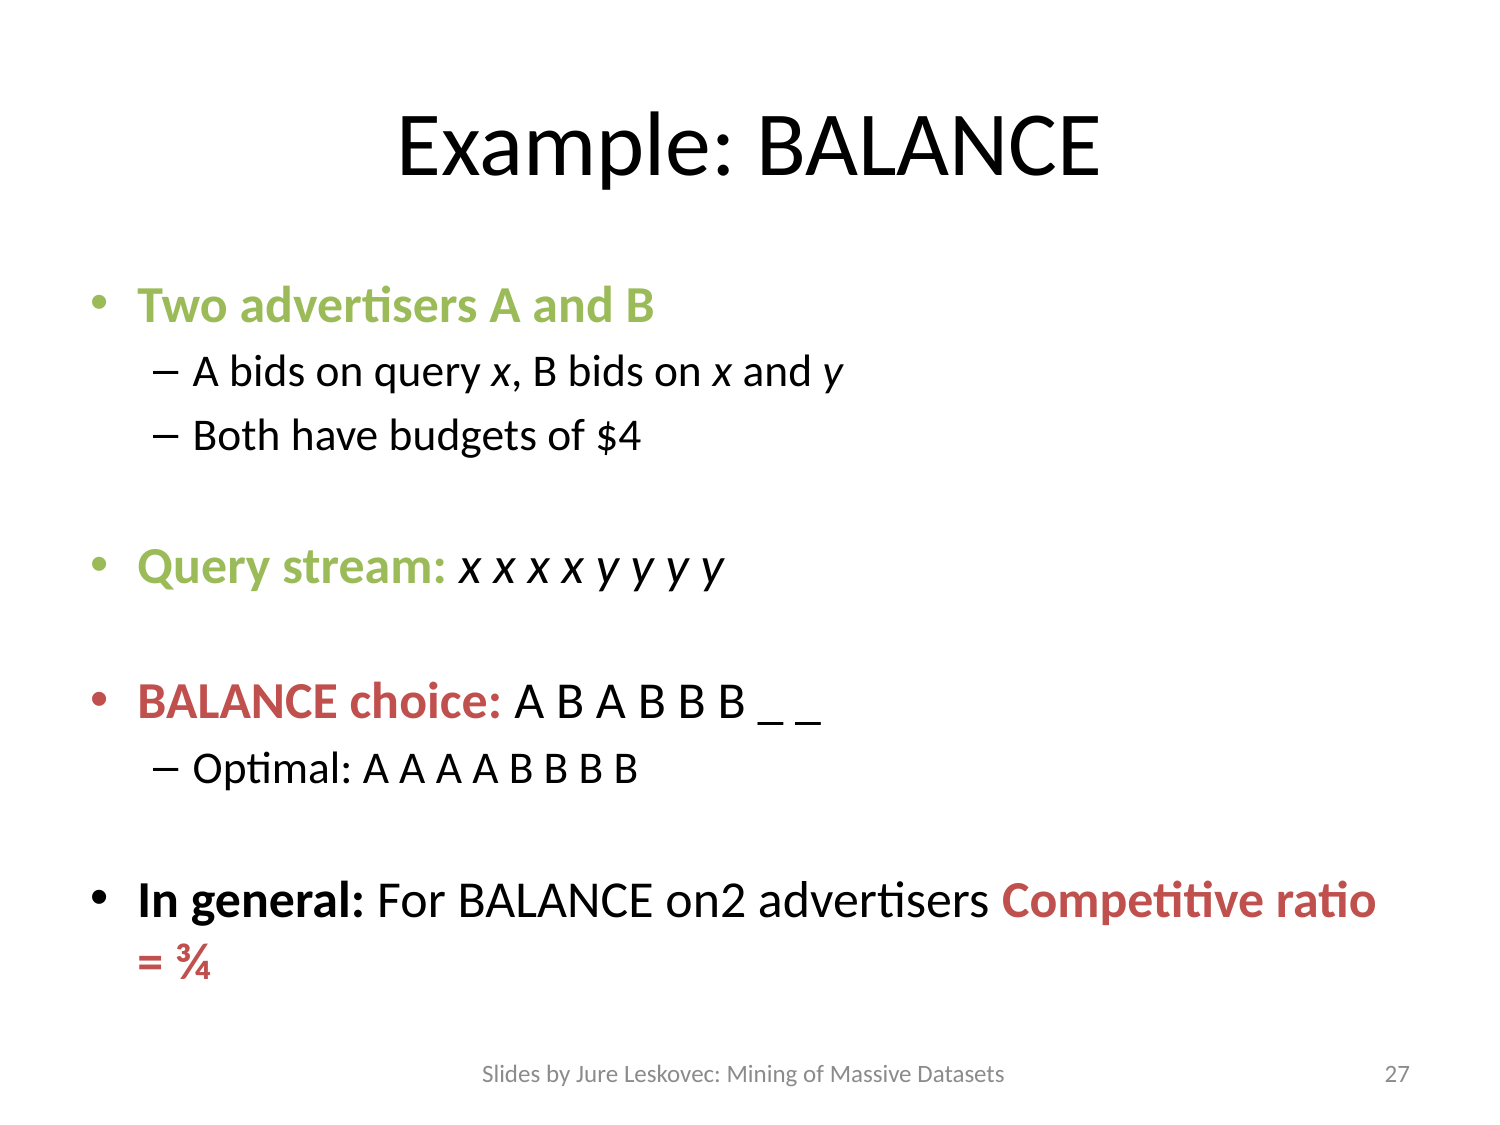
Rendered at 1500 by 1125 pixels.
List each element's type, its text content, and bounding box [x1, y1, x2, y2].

title Example: BALANCE [75, 45, 1425, 233]
slide_number 27 [1074, 1042, 1425, 1103]
list Two advertisers A and B A bids on query x, B bids on x and y Both have budgets of $4 Query stream: x x x x y y y y BALANCE choice: A B A B B B _ _ Optimal: A A A A B B B B In general: For BALANCE on2 advertisers Competitive ratio = ¾ [75, 262, 1425, 1005]
footer Slides by Jure Leskovec: Mining of Massive Datasets [425, 1042, 1063, 1103]
